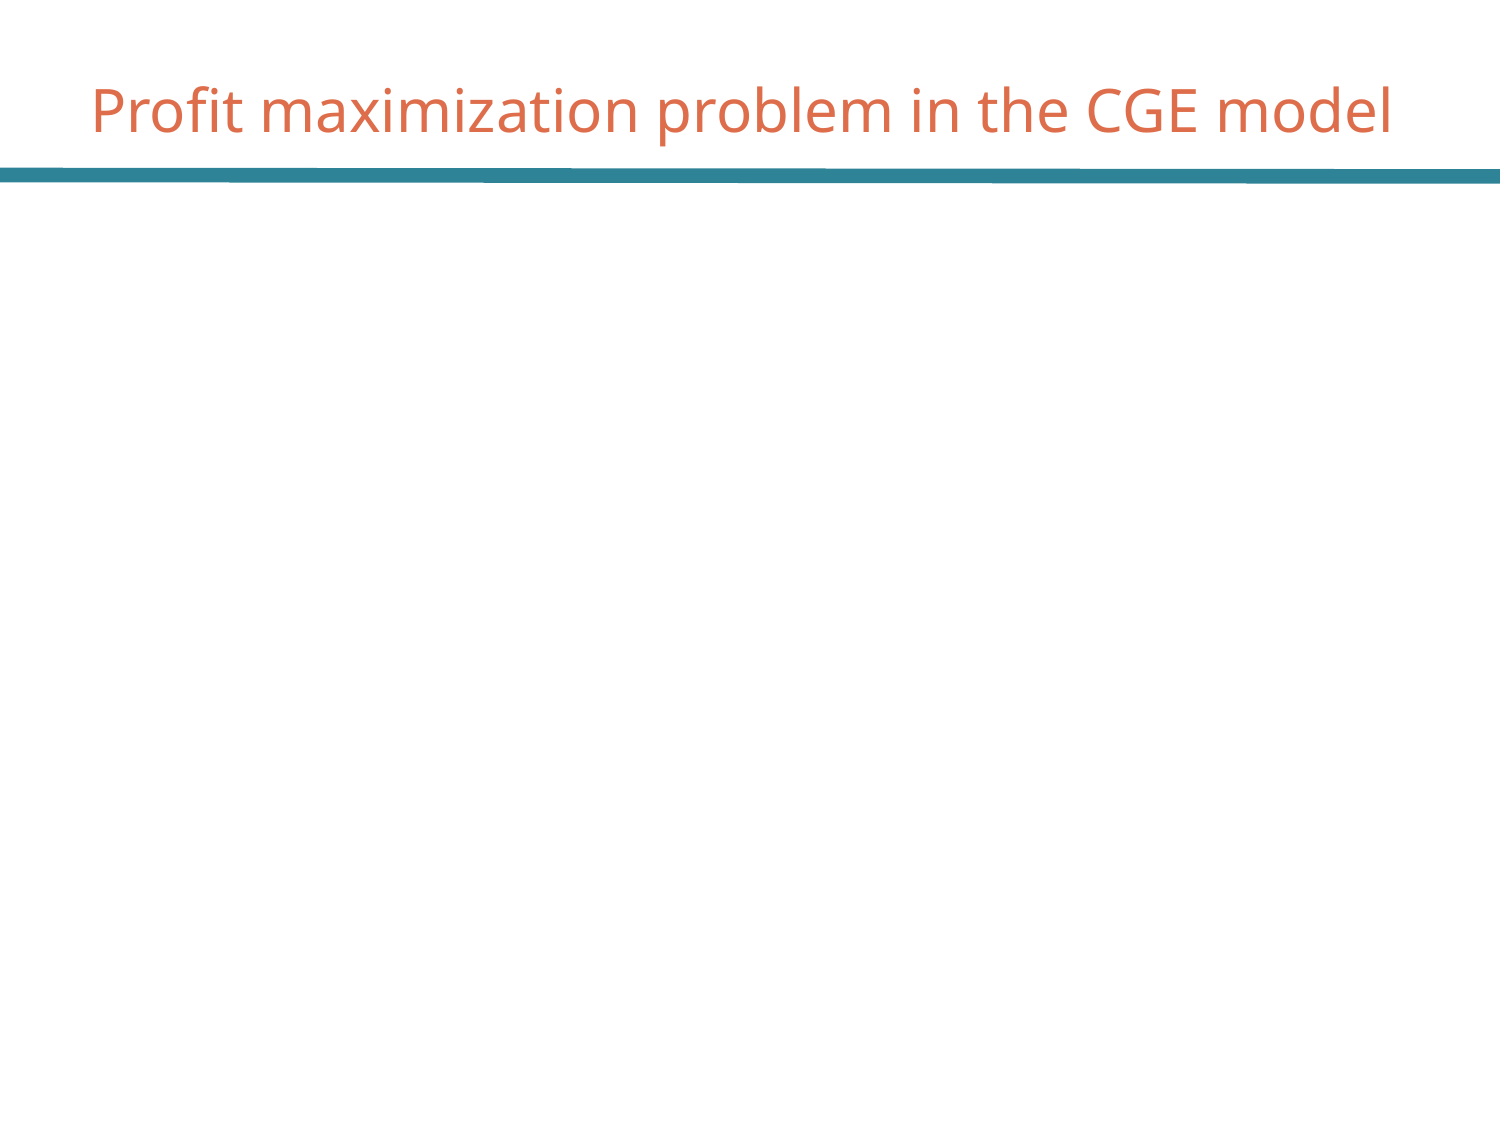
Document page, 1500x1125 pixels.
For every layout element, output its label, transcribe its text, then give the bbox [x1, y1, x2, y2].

title Profit maximization problem in the CGE model [53, 42, 1447, 169]
